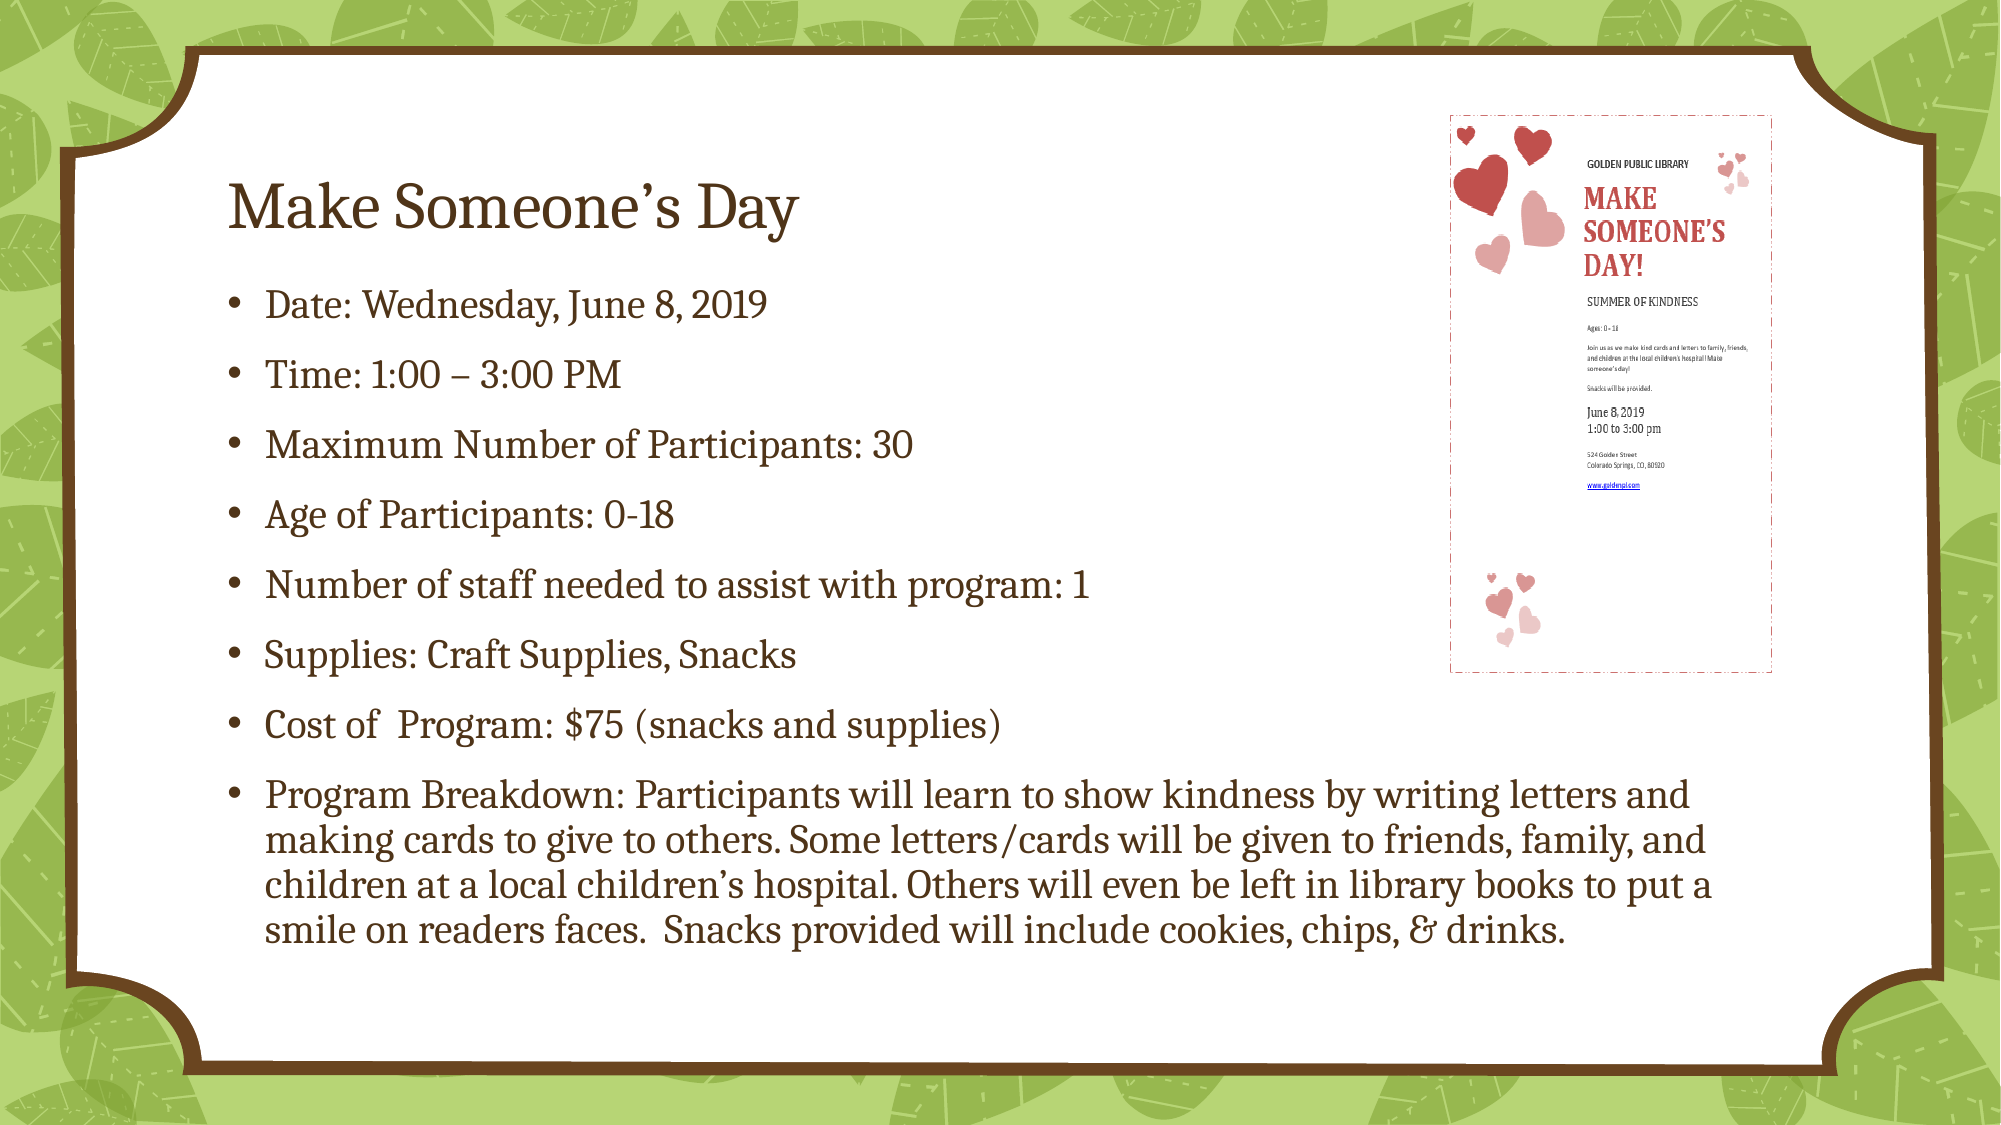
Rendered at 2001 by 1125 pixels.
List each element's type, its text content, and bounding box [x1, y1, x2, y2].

list Date: Wednesday, June 8, 2019 Time: 1:00 – 3:00 PM Maximum Number of Participants: 30 Age of Participants: 0-18 Number of staff needed to assist with program: 1 Supplies: Craft Supplies, Snacks Cost of Program: $75 (snacks and supplies) Program Breakdown: Participants will learn to show kindness by writing letters and making cards to give to others. Some letters/cards will be given to friends, family, and children at a local children’s hospital. Others will even be left in library books to put a smile on readers faces. Snacks provided will include cookies, chips, & drinks. [212, 275, 1788, 1025]
picture [1428, 99, 1788, 704]
title Make Someone’s Day [212, 74, 1788, 250]
